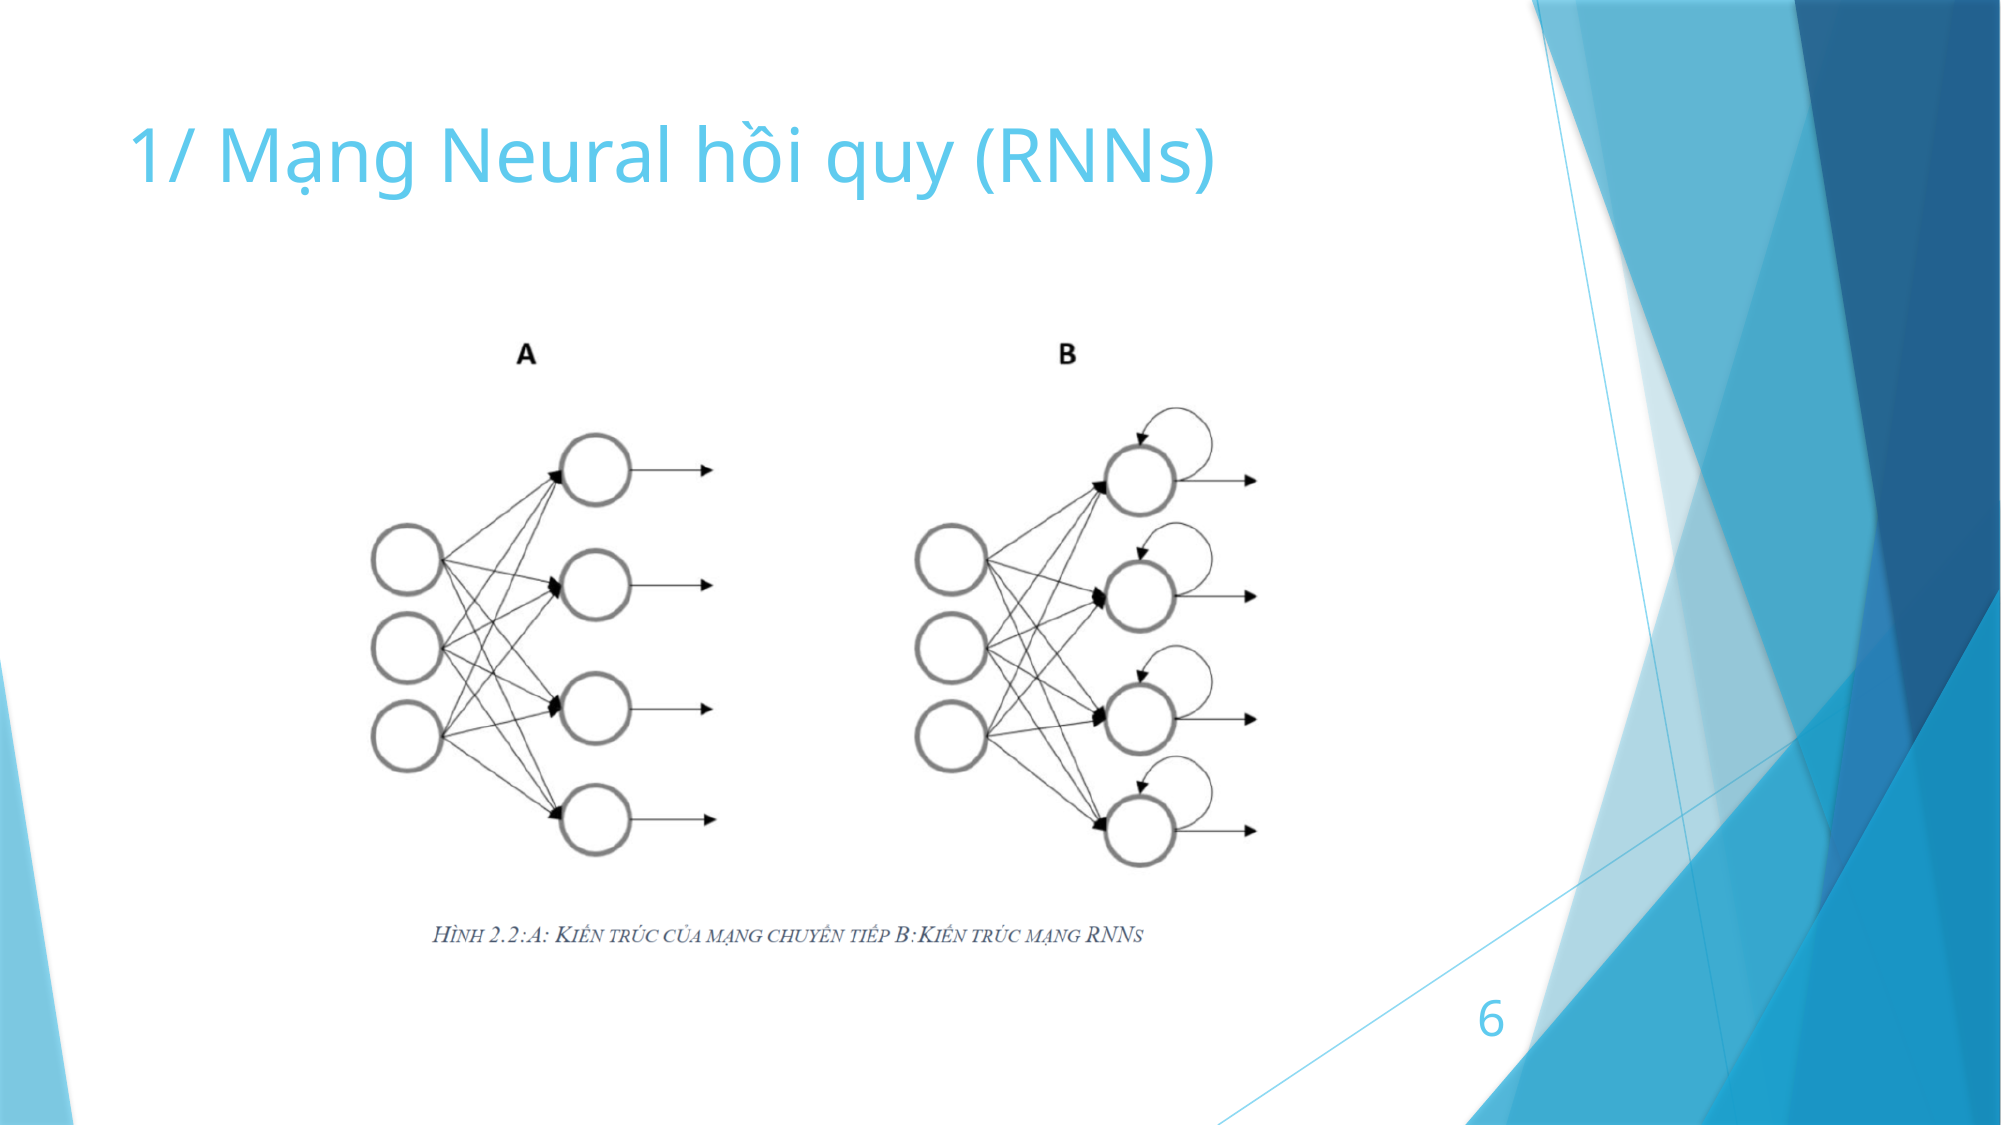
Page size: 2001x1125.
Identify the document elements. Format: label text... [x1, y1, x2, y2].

title 1/ Mạng Neural hồi quy (RNNs) [111, 99, 1522, 317]
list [317, 316, 1316, 954]
slide_number 6 [1409, 991, 1522, 1051]
